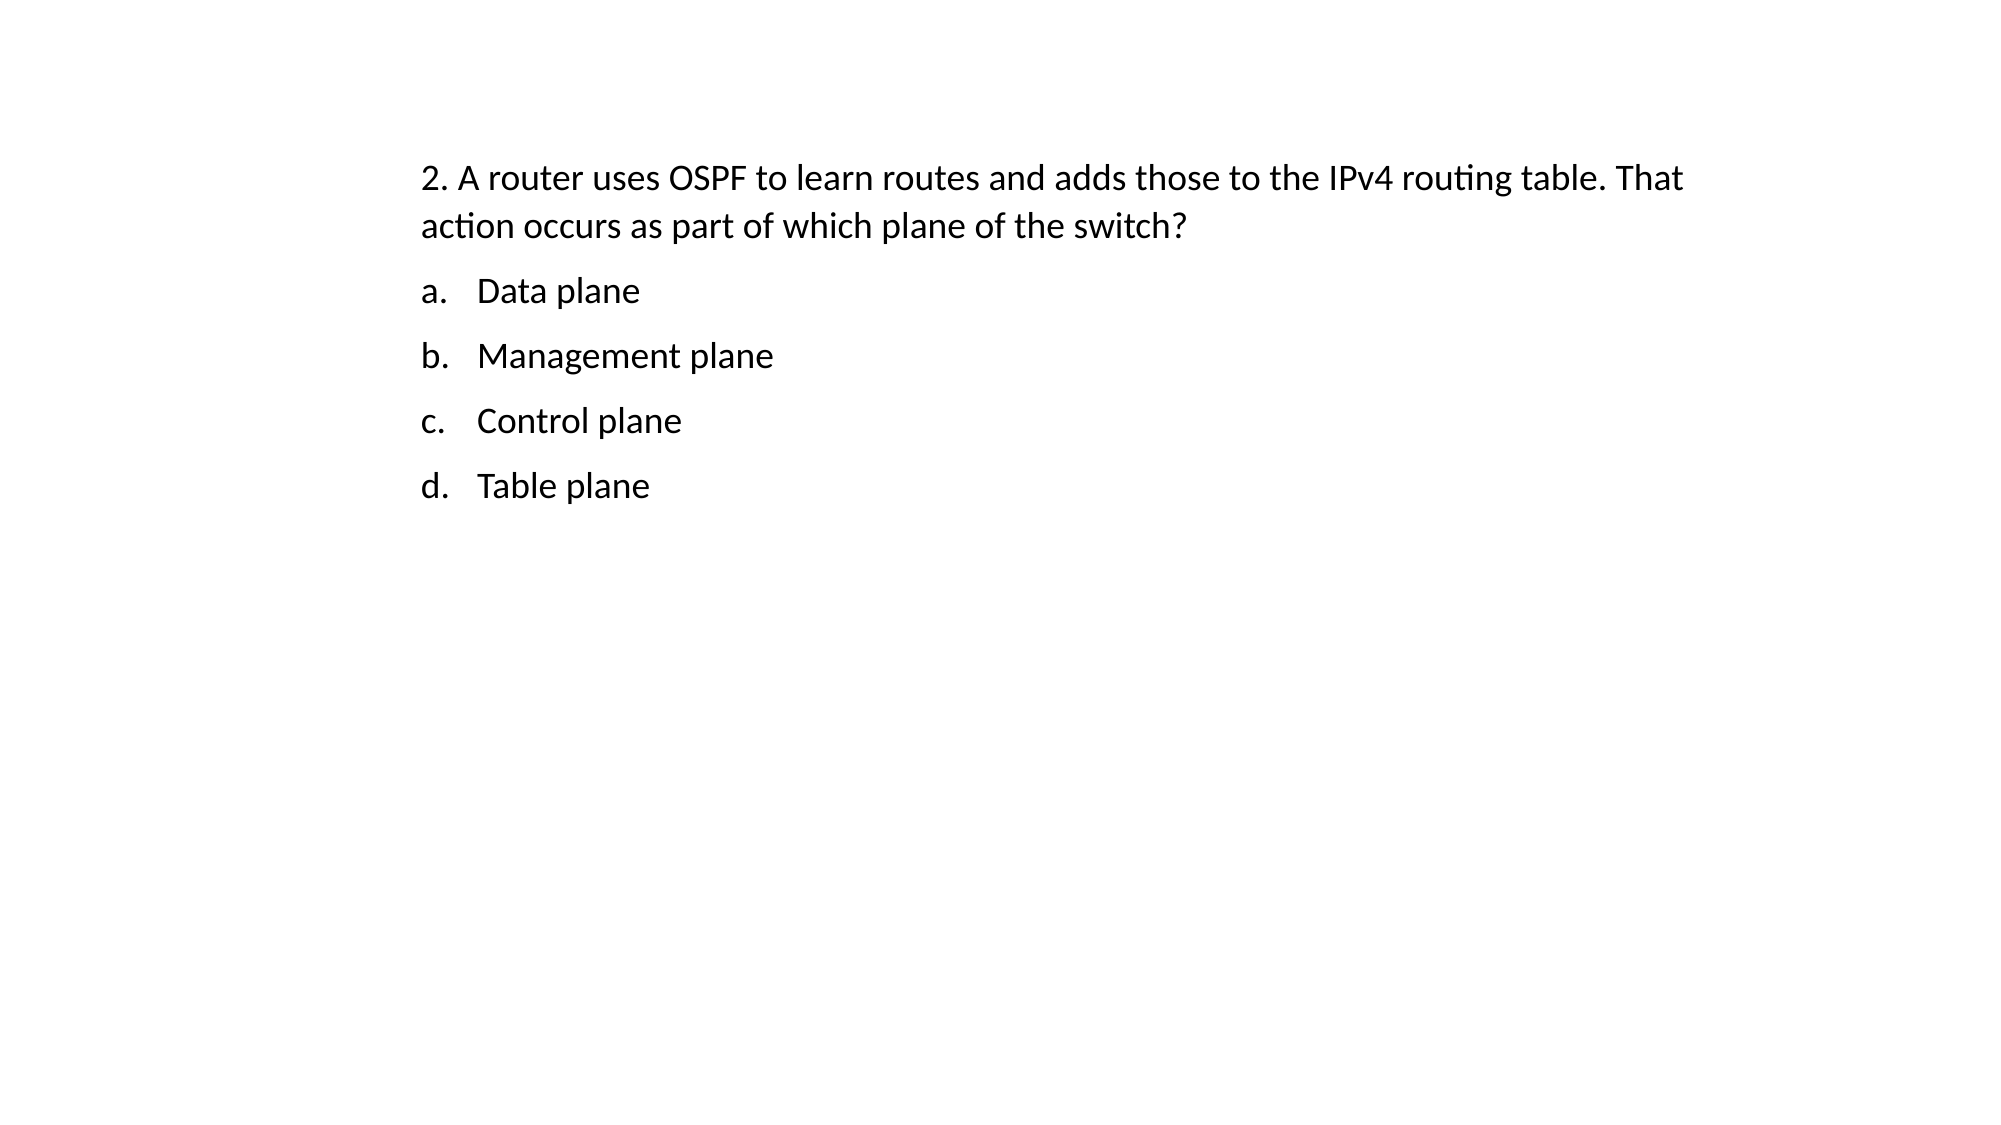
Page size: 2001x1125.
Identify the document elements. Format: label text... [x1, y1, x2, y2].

text_box 2. A router uses OSPF to learn routes and adds those to the IPv4 routing table. That action occurs as part of which plane of the switch? Data plane Management plane Control plane Table plane [406, 142, 1745, 514]
